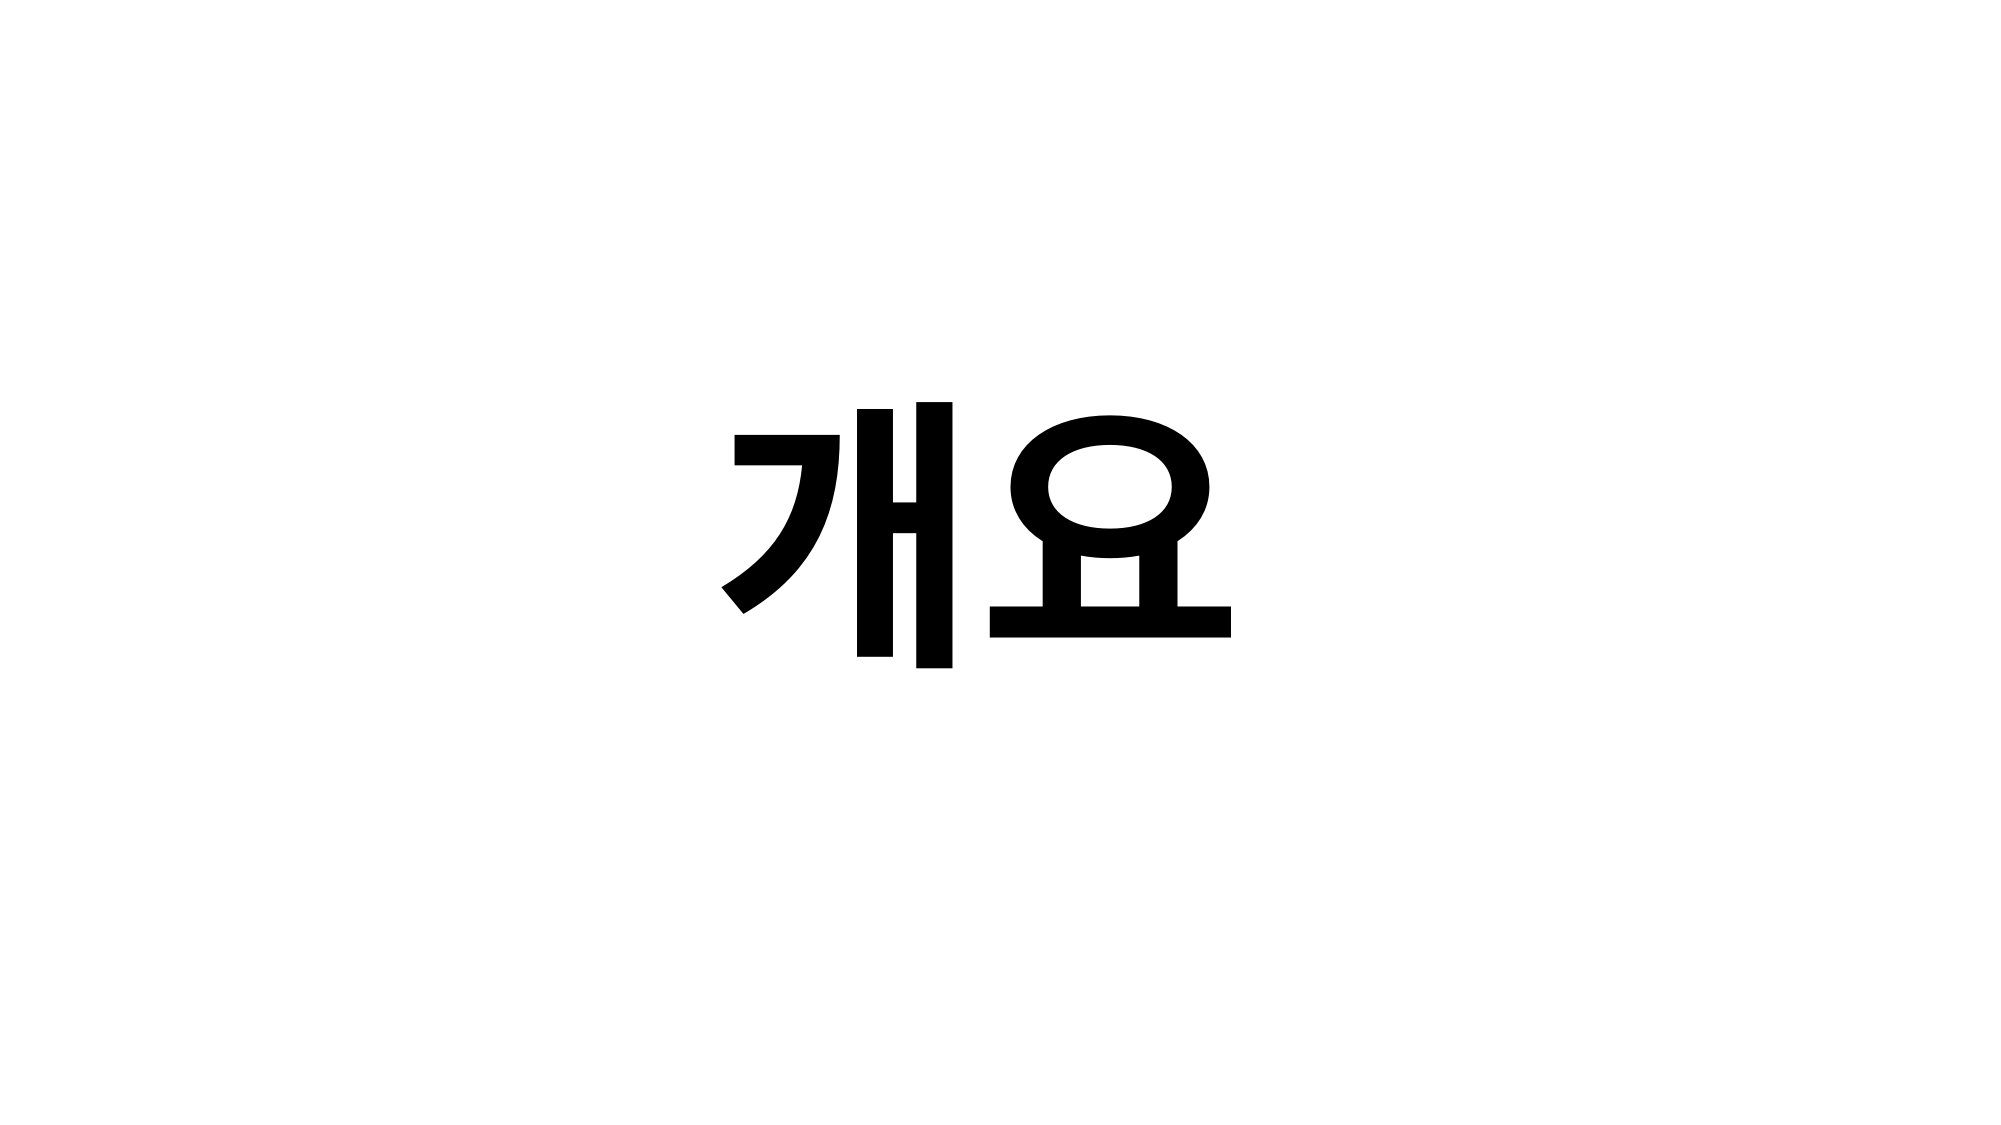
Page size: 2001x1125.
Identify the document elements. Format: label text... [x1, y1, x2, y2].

title 개요 [115, 442, 1841, 660]
